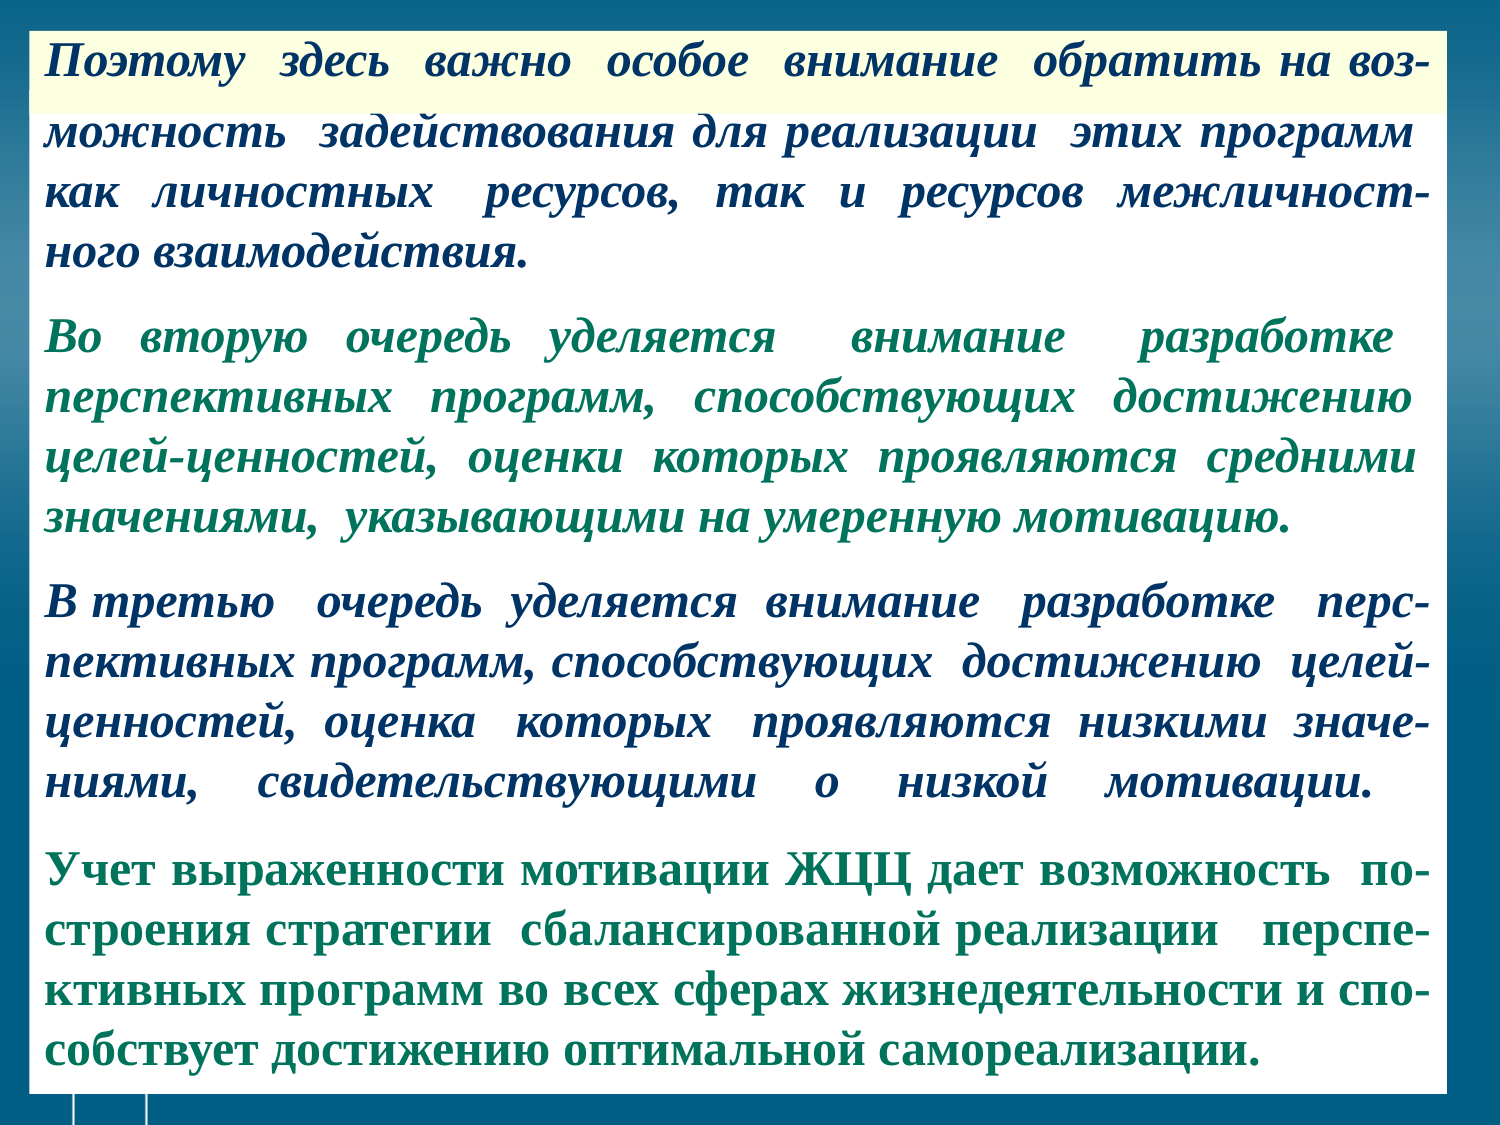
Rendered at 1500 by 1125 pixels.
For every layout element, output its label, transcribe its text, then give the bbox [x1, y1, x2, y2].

list можность задействования для реализации этих программ как личностных ресурсов, так и ресурсов межличност-ного взаимодействия. Во вторую очередь уделяется внимание разработке перспективных программ, способствующих достижению целей-ценно­стей, оценки которых проявляются средними значениями, указывающими на умеренную мотивацию. В третью очередь уделяется внимание разработке перс-пективных программ, способствующих достижению целей-ценно­стей, оценка которых проявляются низкими значе-ниями, свидетельствующими о низкой мотивации. Учет выраженности мотивации ЖЦЦ дает возможность по-строения стратегии сбалансированной реализации перспе-ктивных программ во всех сферах жизнедеятельности и спо-собствует достижению оптимальной самореализации. [29, 114, 1448, 1095]
picture [0, 11, 1500, 578]
title Поэтому здесь важно особое внимание обратить на воз- [29, 30, 1448, 114]
